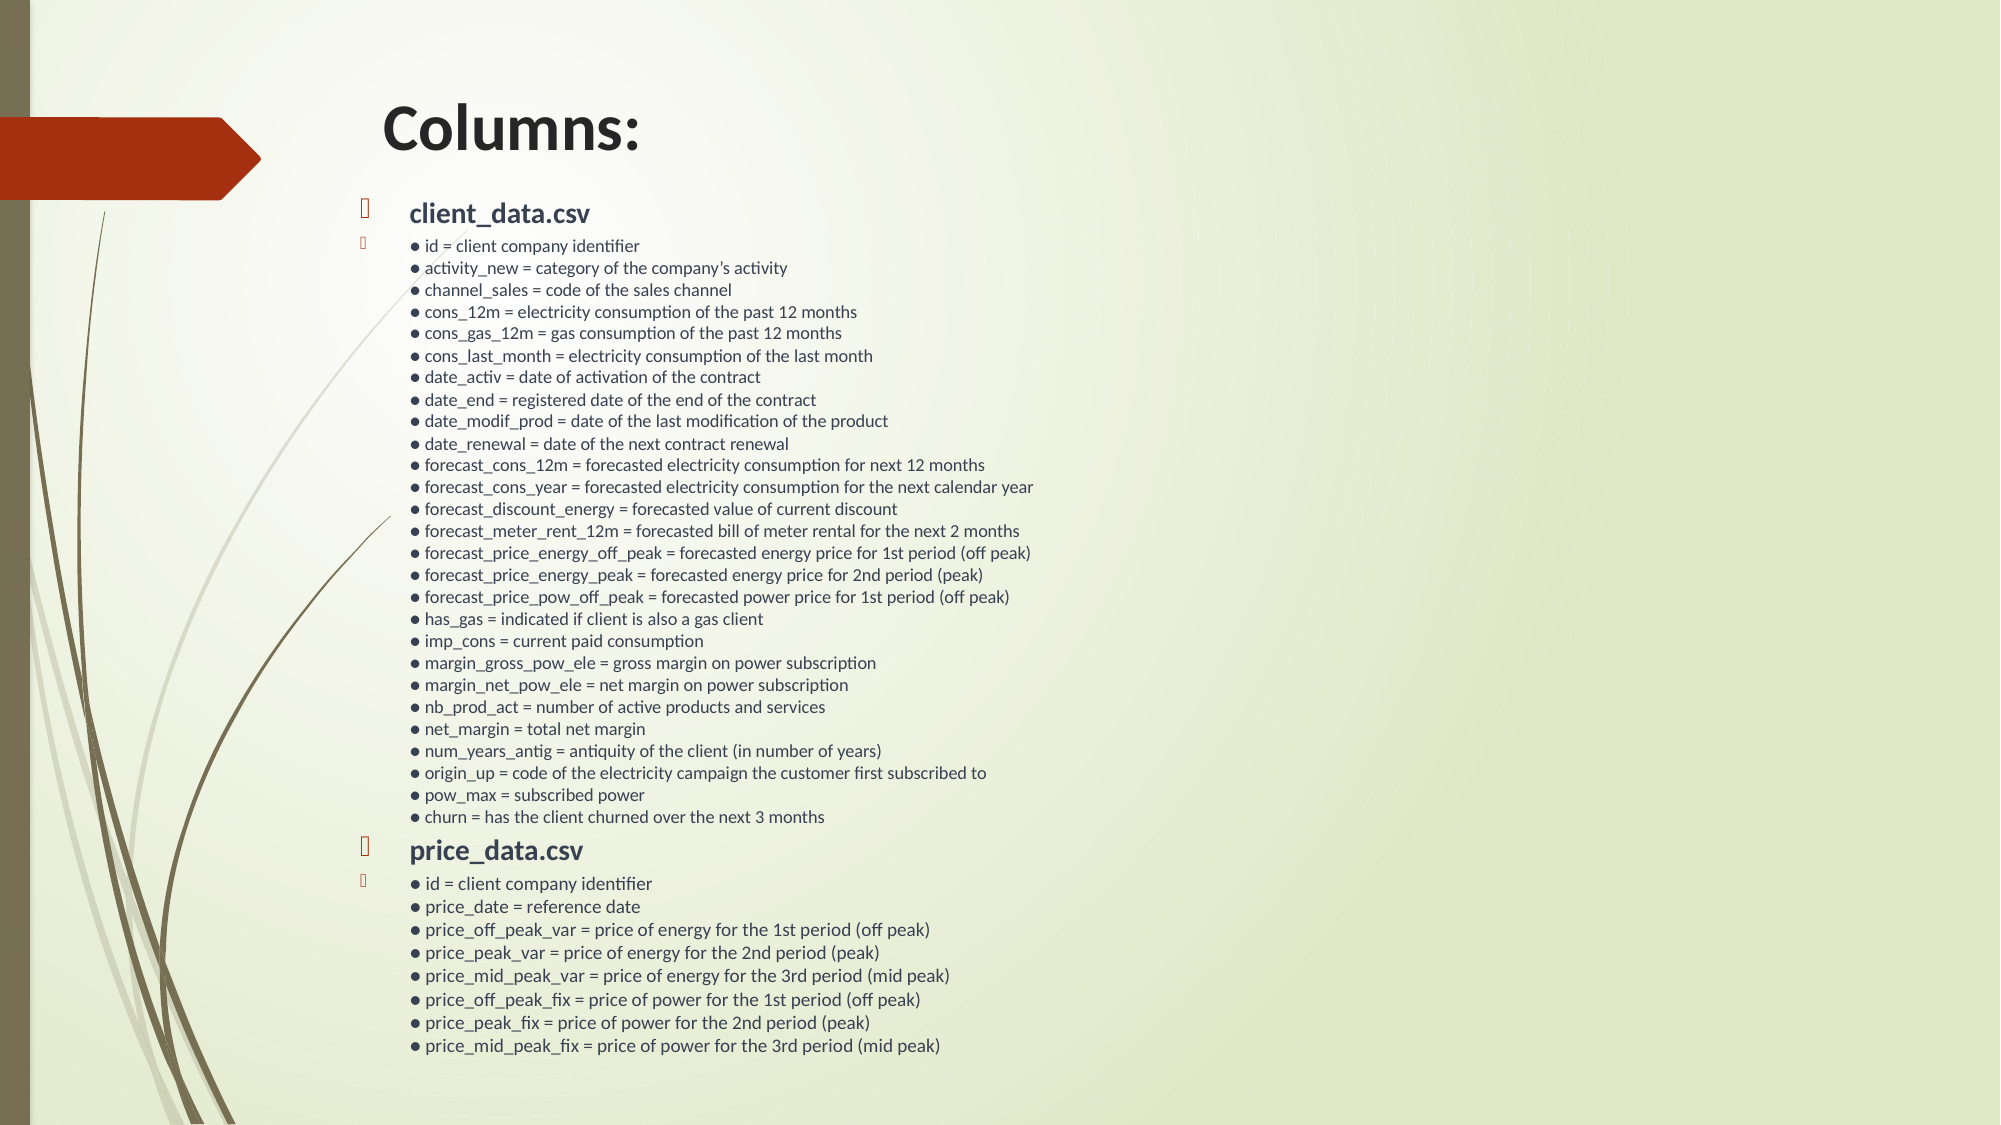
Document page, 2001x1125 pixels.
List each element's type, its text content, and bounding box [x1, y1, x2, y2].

title Columns: [368, 76, 944, 186]
list client_data.csv ● id = client company identifier ● activity_new = category of the company’s activity ● channel_sales = code of the sales channel ● cons_12m = electricity consumption of the past 12 months ● cons_gas_12m = gas consumption of the past 12 months ● cons_last_month = electricity consumption of the last month ● date_activ = date of activation of the contract ● date_end = registered date of the end of the contract ● date_modif_prod = date of the last modification of the product ● date_renewal = date of the next contract renewal ● forecast_cons_12m = forecasted electricity consumption for next 12 months ● forecast_cons_year = forecasted electricity consumption for the next calendar year ● forecast_discount_energy = forecasted value of current discount ● forecast_meter_rent_12m = forecasted bill of meter rental for the next 2 months ● forecast_price_energy_off_peak = forecasted energy price for 1st period (off peak) ● forecast_price_energy_peak = forecasted energy price for 2nd period (peak) ● forecast_price_pow_off_peak = forecasted power price for 1st period (off peak) ● has_gas = indicated if client is also a gas client ● imp_cons = current paid consumption ● margin_gross_pow_ele = gross margin on power subscription ● margin_net_pow_ele = net margin on power subscription ● nb_prod_act = number of active products and services ● net_margin = total net margin ● num_years_antig = antiquity of the client (in number of years) ● origin_up = code of the electricity campaign the customer first subscribed to ● pow_max = subscribed power ● churn = has the client churned over the next 3 months price_data.csv ● id = client company identifier ● price_date = reference date ● price_off_peak_var = price of energy for the 1st period (off peak) ● price_peak_var = price of energy for the 2nd period (peak) ● price_mid_peak_var = price of energy for the 3rd period (mid peak) ● price_off_peak_fix = price of power for the 1st period (off peak) ● price_peak_fix = price of power for the 2nd period (peak) ● price_mid_peak_fix = price of power for the 3rd period (mid peak) [345, 186, 1808, 1069]
